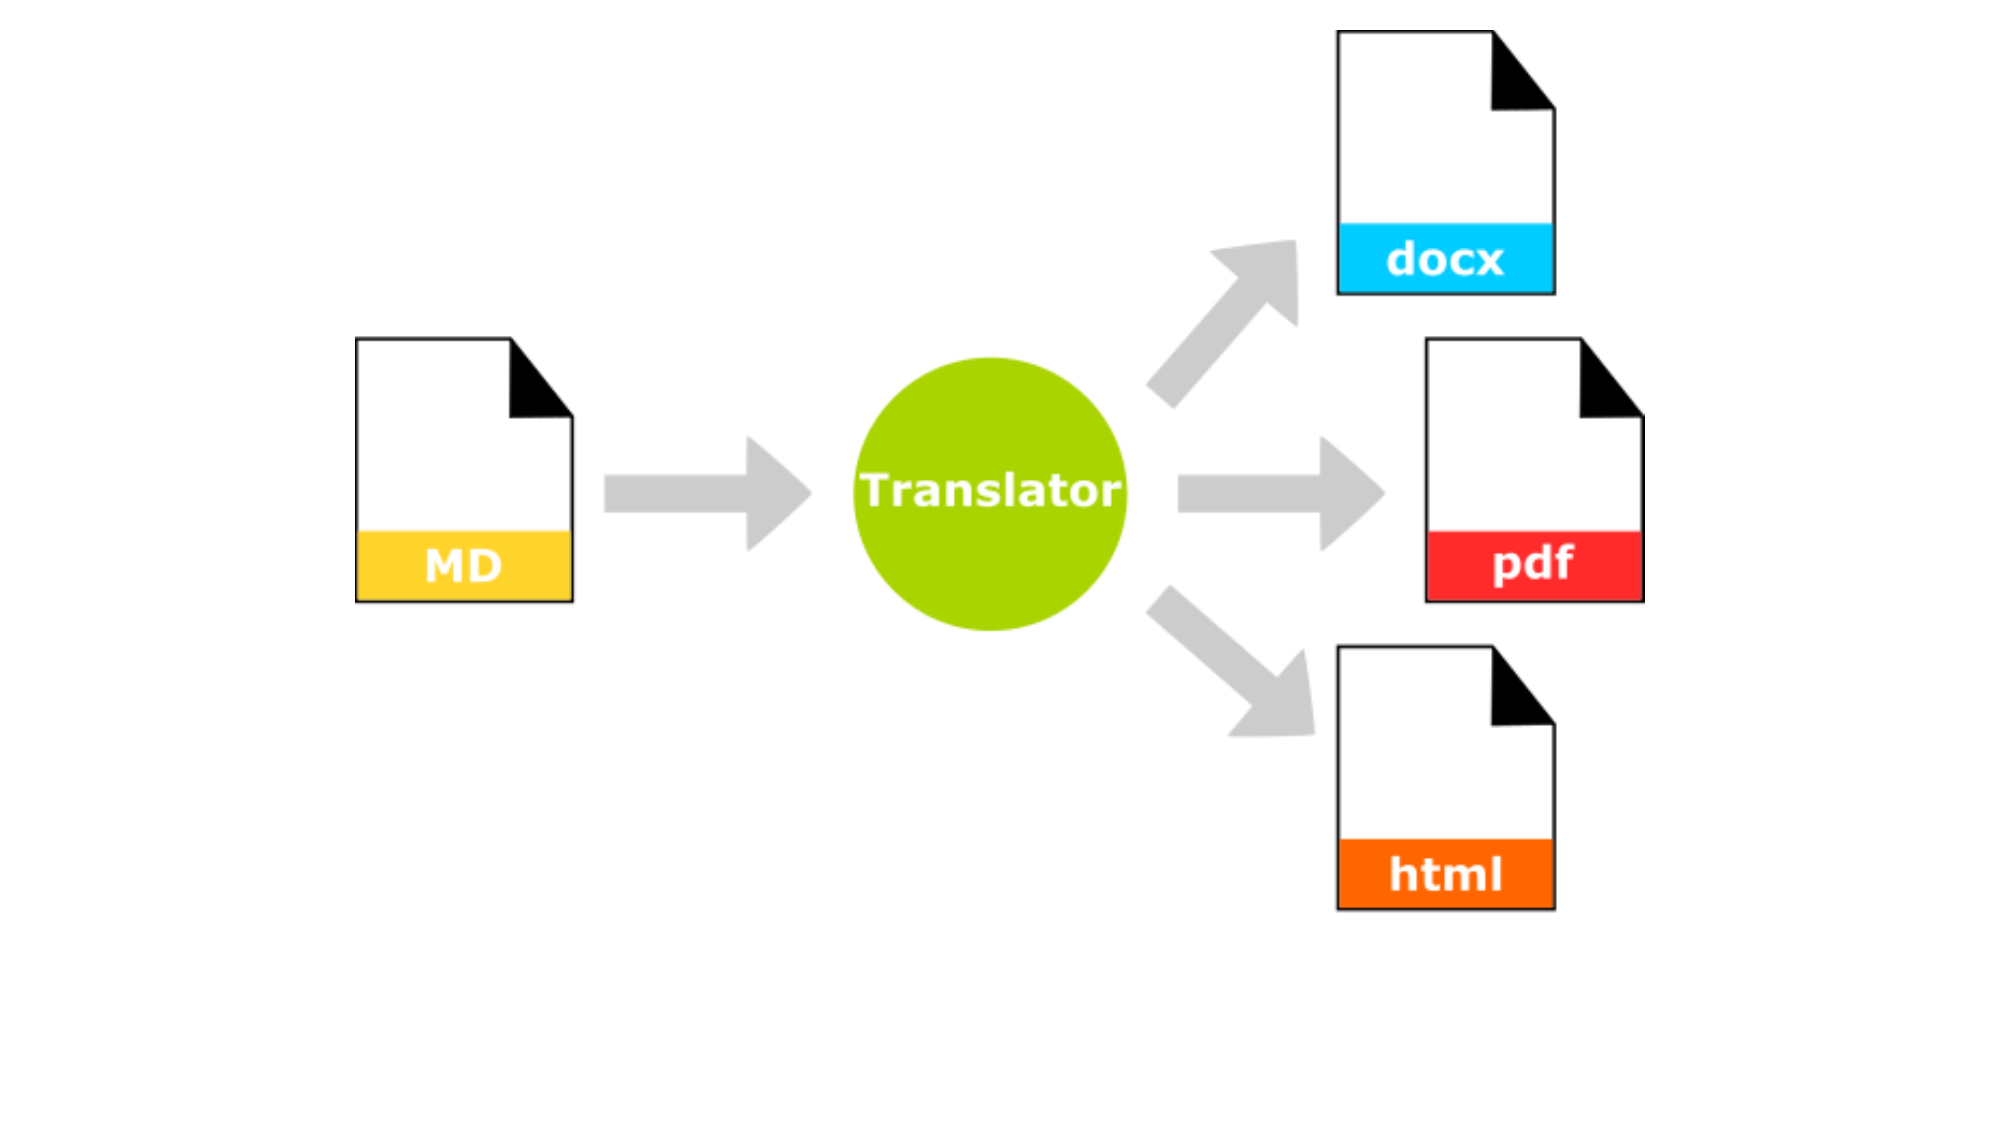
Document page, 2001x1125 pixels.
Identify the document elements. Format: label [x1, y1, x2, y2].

picture [355, 29, 1645, 976]
